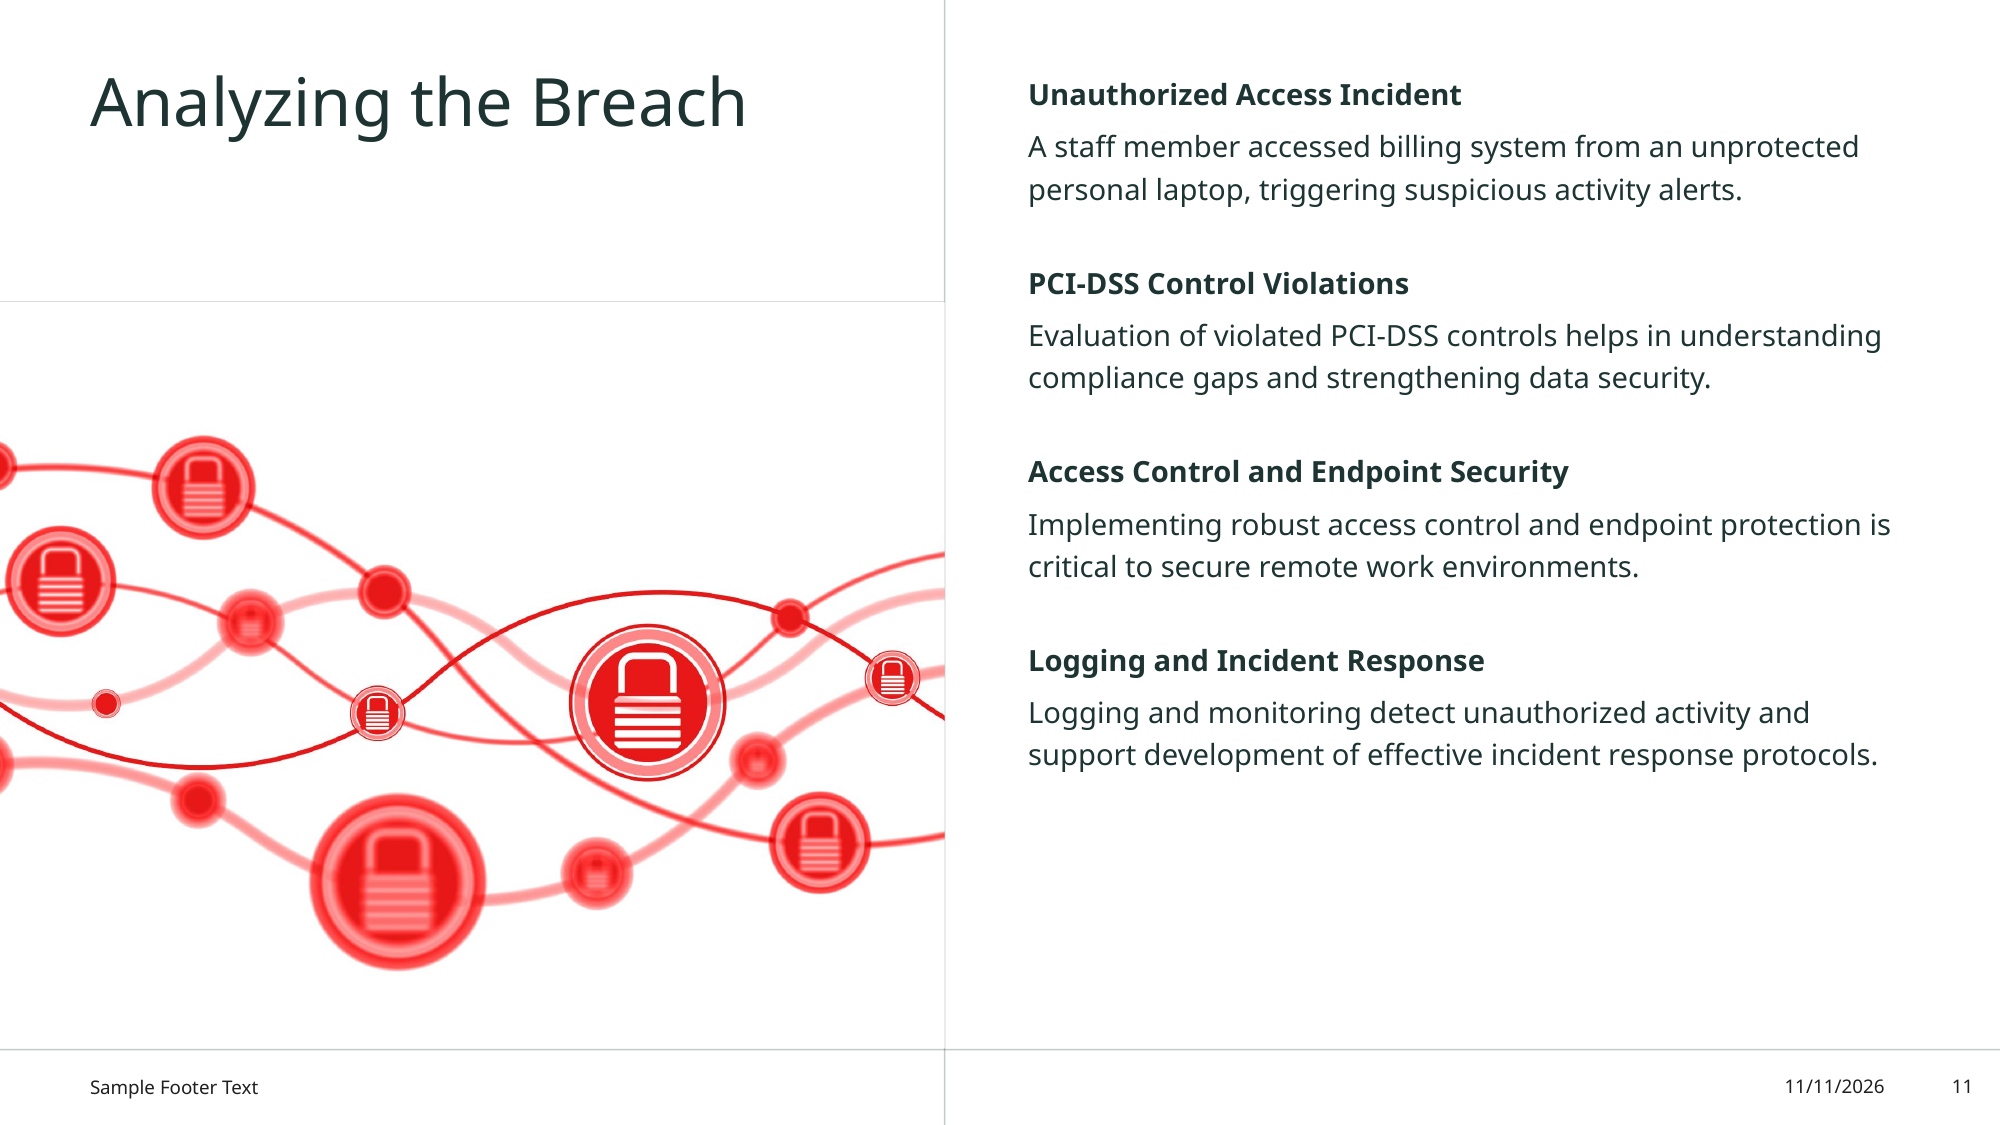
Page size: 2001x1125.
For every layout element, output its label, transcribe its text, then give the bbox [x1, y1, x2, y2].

picture [0, 301, 946, 1049]
slide_number 11 [1925, 1057, 2000, 1118]
list Unauthorized Access Incident A staff member accessed billing system from an unprotected personal laptop, triggering suspicious activity alerts. PCI-DSS Control Violations Evaluation of violated PCI-DSS controls helps in understanding compliance gaps and strengthening data security. Access Control and Endpoint Security Implementing robust access control and endpoint protection is critical to secure remote work environments. Logging and Incident Response Logging and monitoring detect unauthorized activity and support development of effective incident response protocols. [1013, 61, 1925, 1013]
footer Sample Footer Text [75, 1057, 723, 1118]
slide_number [1597, 1057, 1900, 1118]
title Analyzing the Breach [75, 61, 889, 263]
